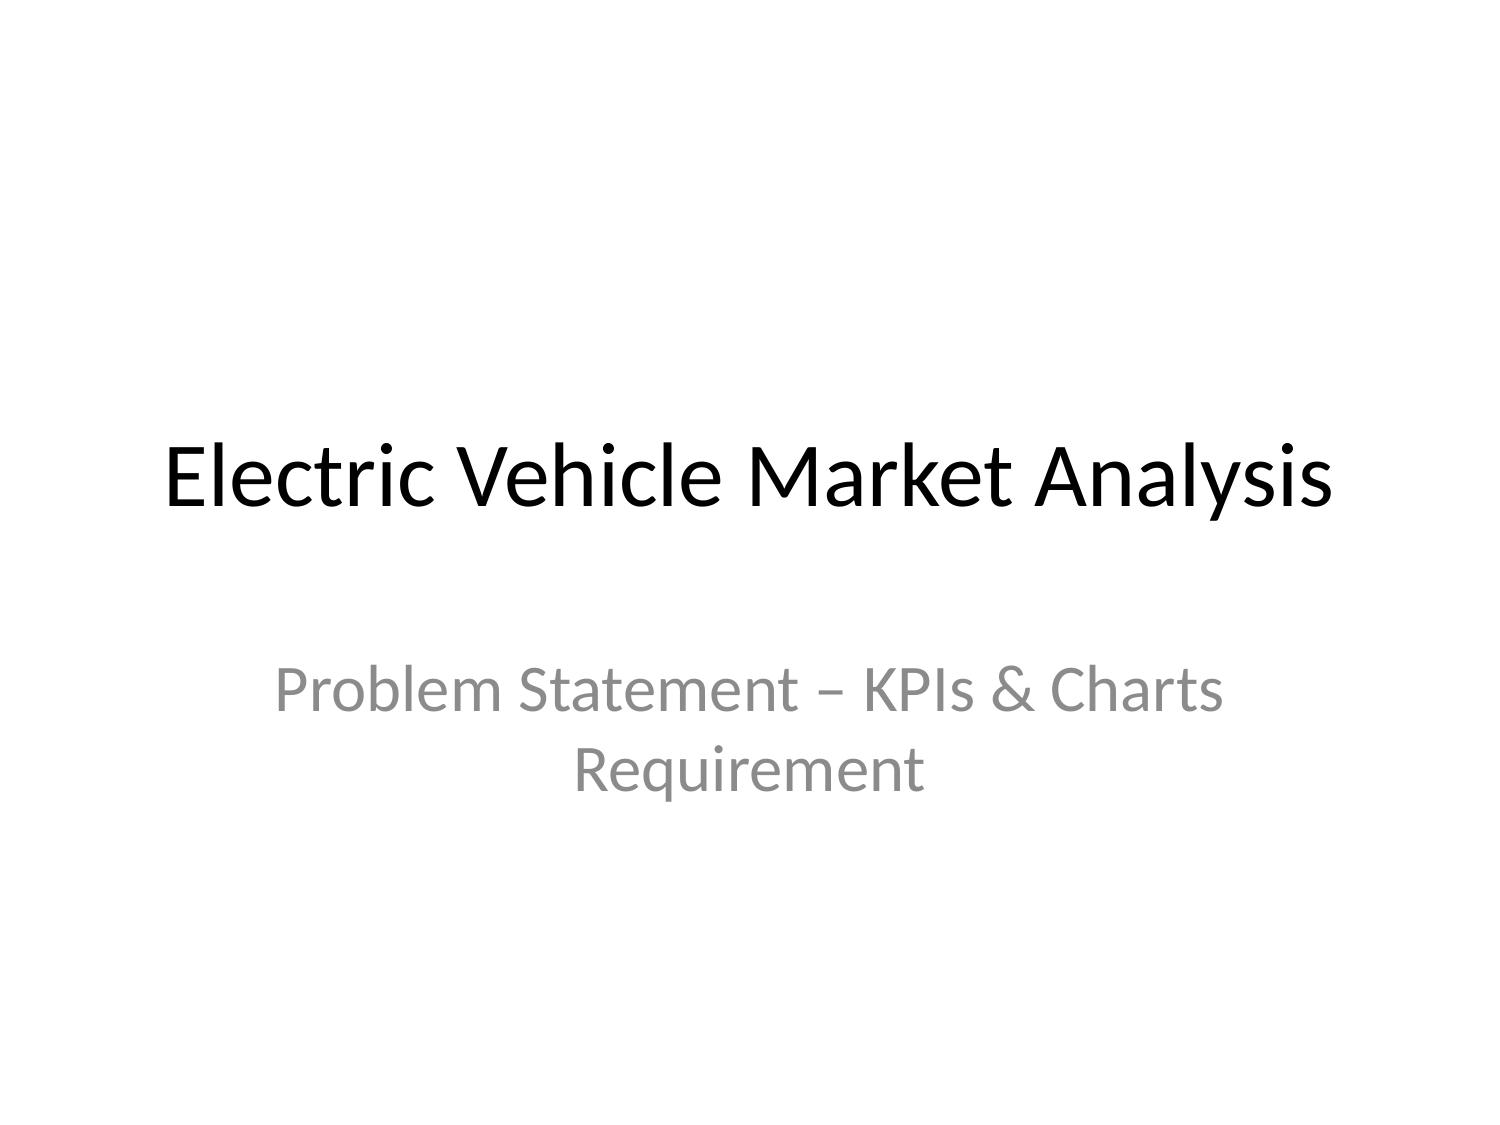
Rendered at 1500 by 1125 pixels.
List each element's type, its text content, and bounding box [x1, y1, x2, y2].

title Electric Vehicle Market Analysis [112, 349, 1388, 591]
subtitle Problem Statement – KPIs & Charts Requirement [225, 637, 1275, 925]
